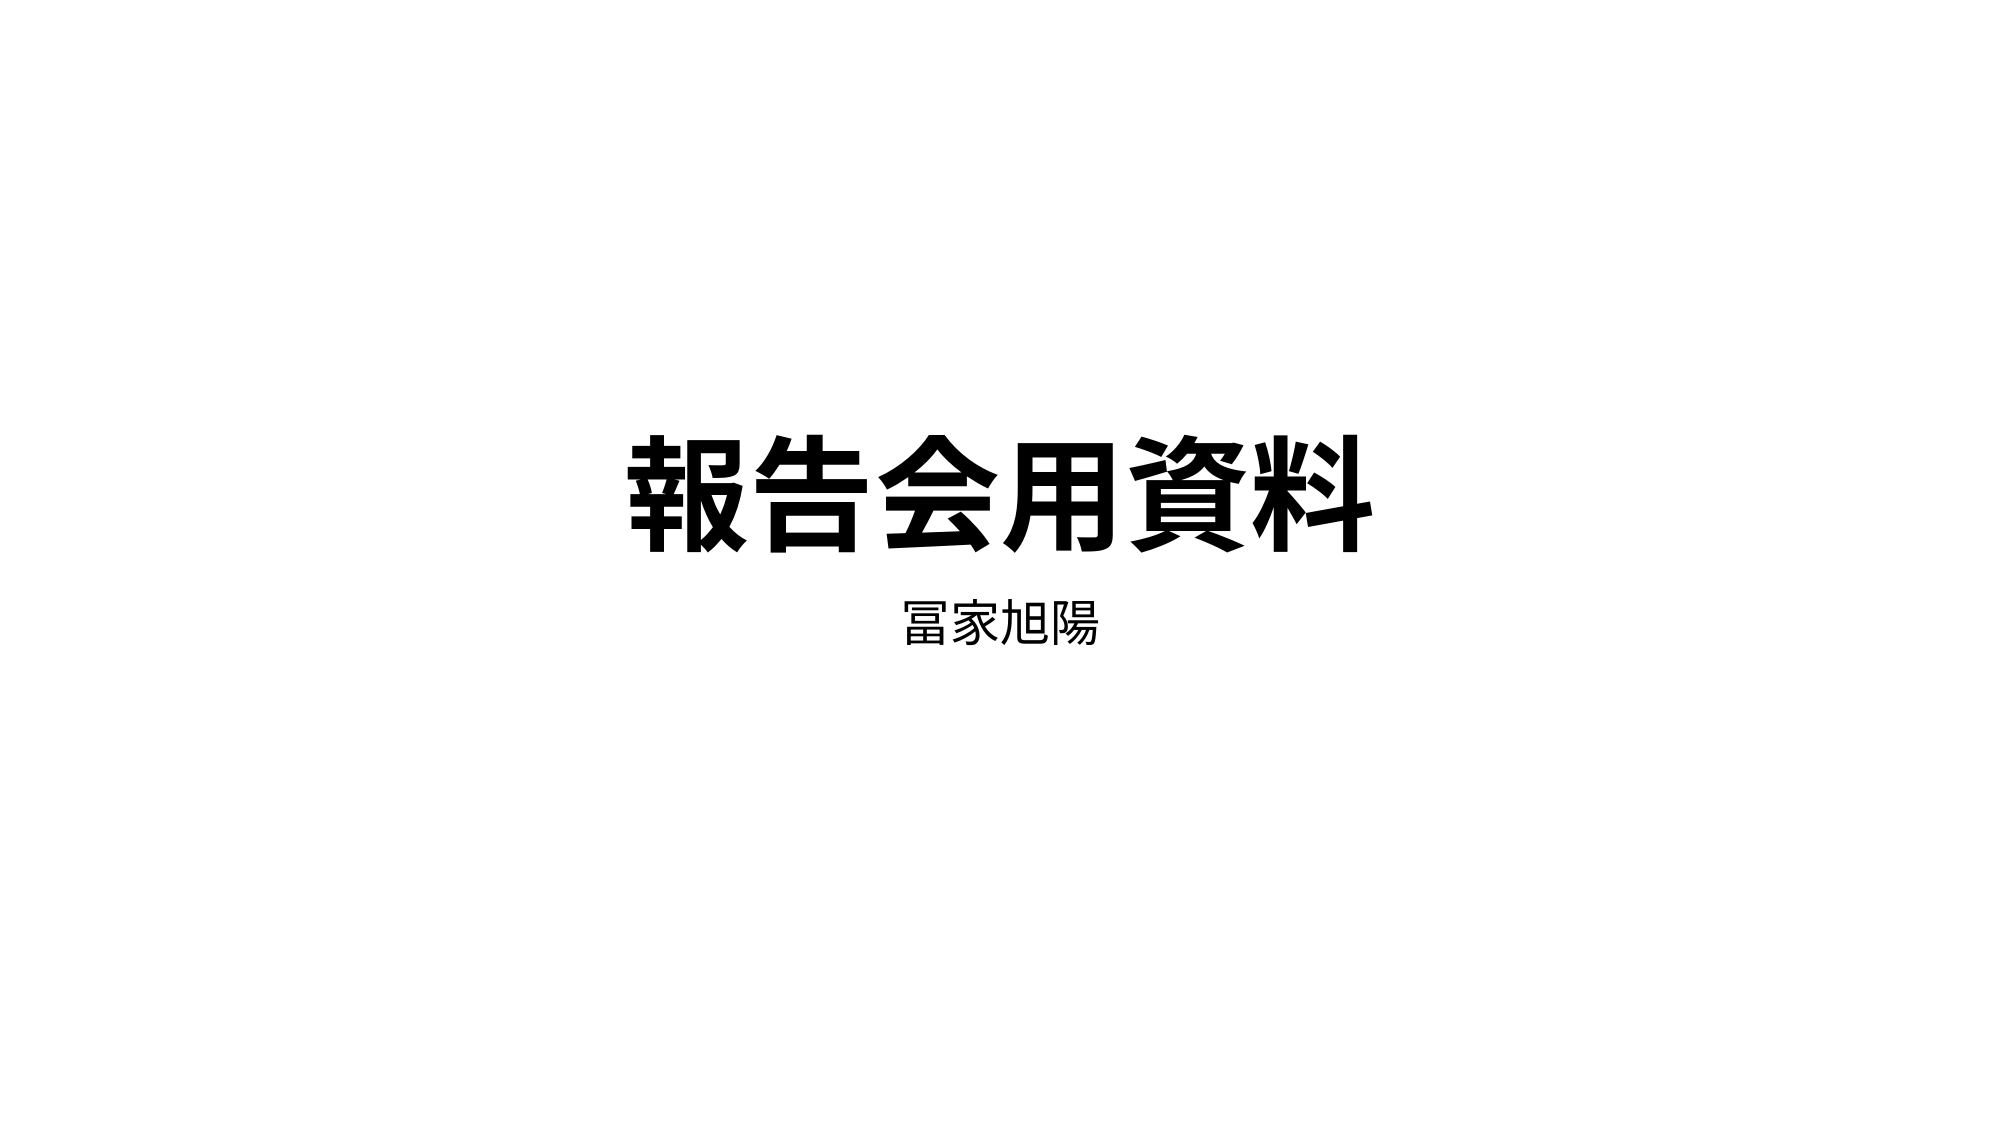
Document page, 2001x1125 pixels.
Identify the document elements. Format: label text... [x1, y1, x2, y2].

subtitle 冨家旭陽 [249, 590, 1750, 863]
title 報告会用資料 [249, 184, 1750, 576]
